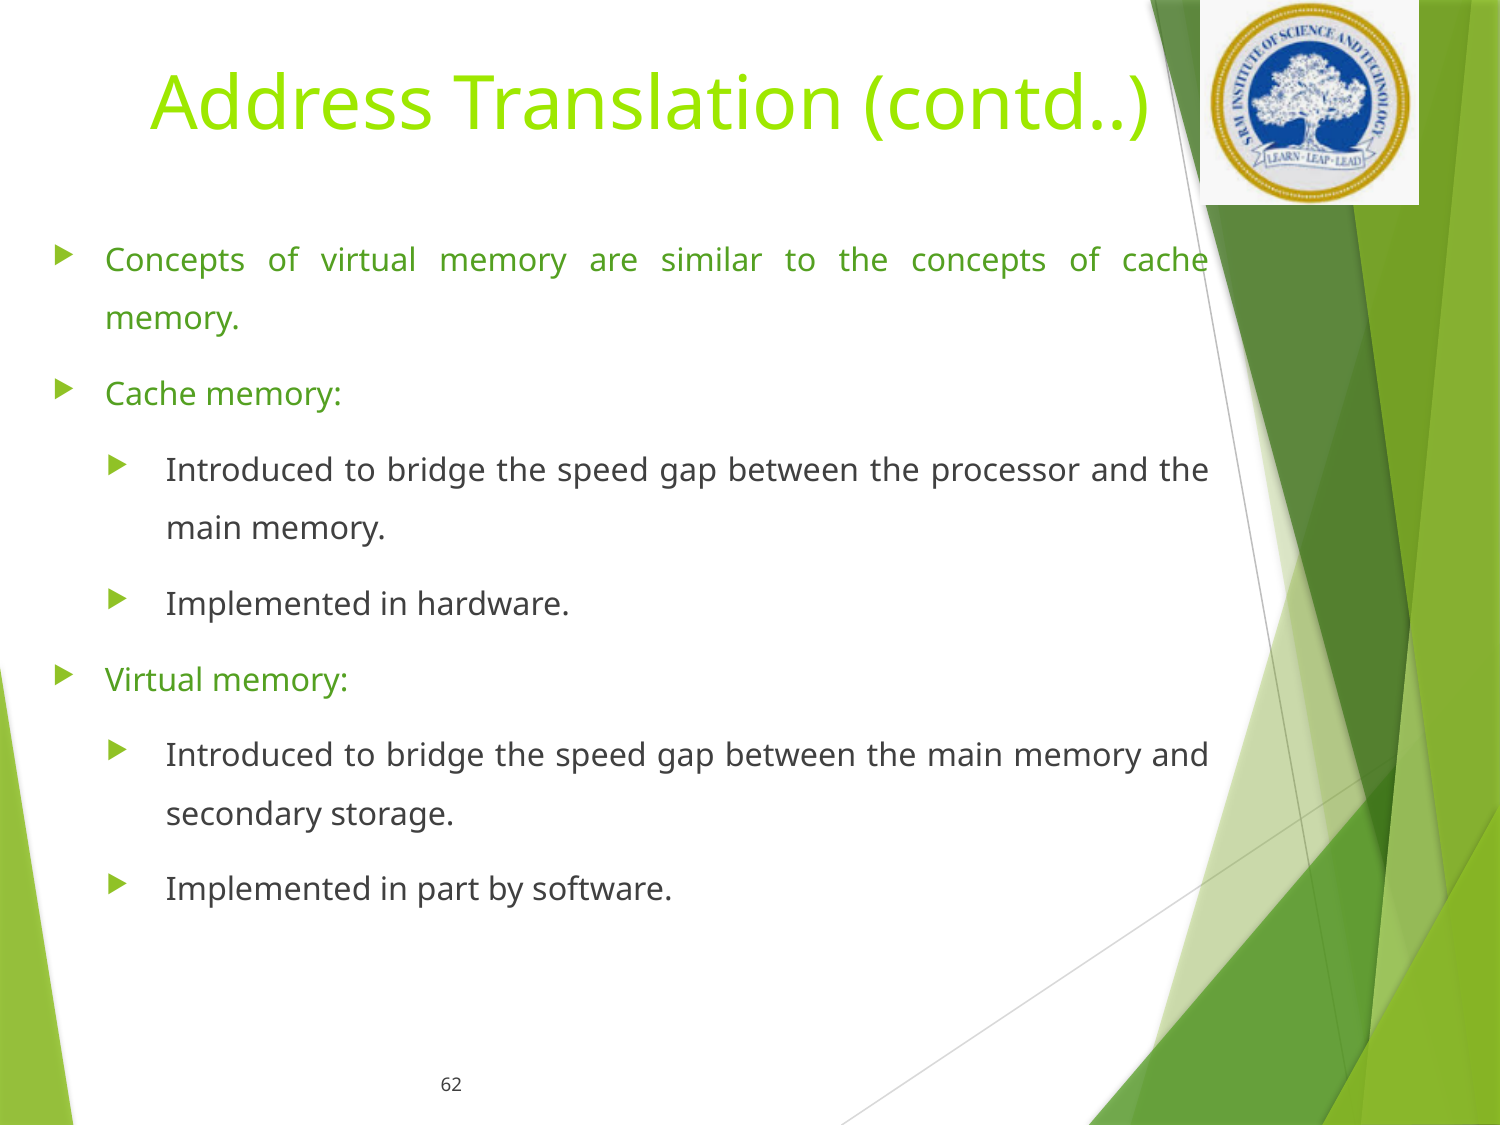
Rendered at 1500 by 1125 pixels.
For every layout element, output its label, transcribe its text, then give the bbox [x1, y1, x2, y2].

title Address Translation (contd..) [135, 47, 1175, 212]
list Concepts of virtual memory are similar to the concepts of cache memory. Cache memory: Introduced to bridge the speed gap between the processor and the main memory. Implemented in hardware. Virtual memory: Introduced to bridge the speed gap between the main memory and secondary storage. Implemented in part by software. [37, 212, 1225, 923]
picture [1199, 0, 1420, 206]
slide_number 62 [433, 1062, 1337, 1108]
